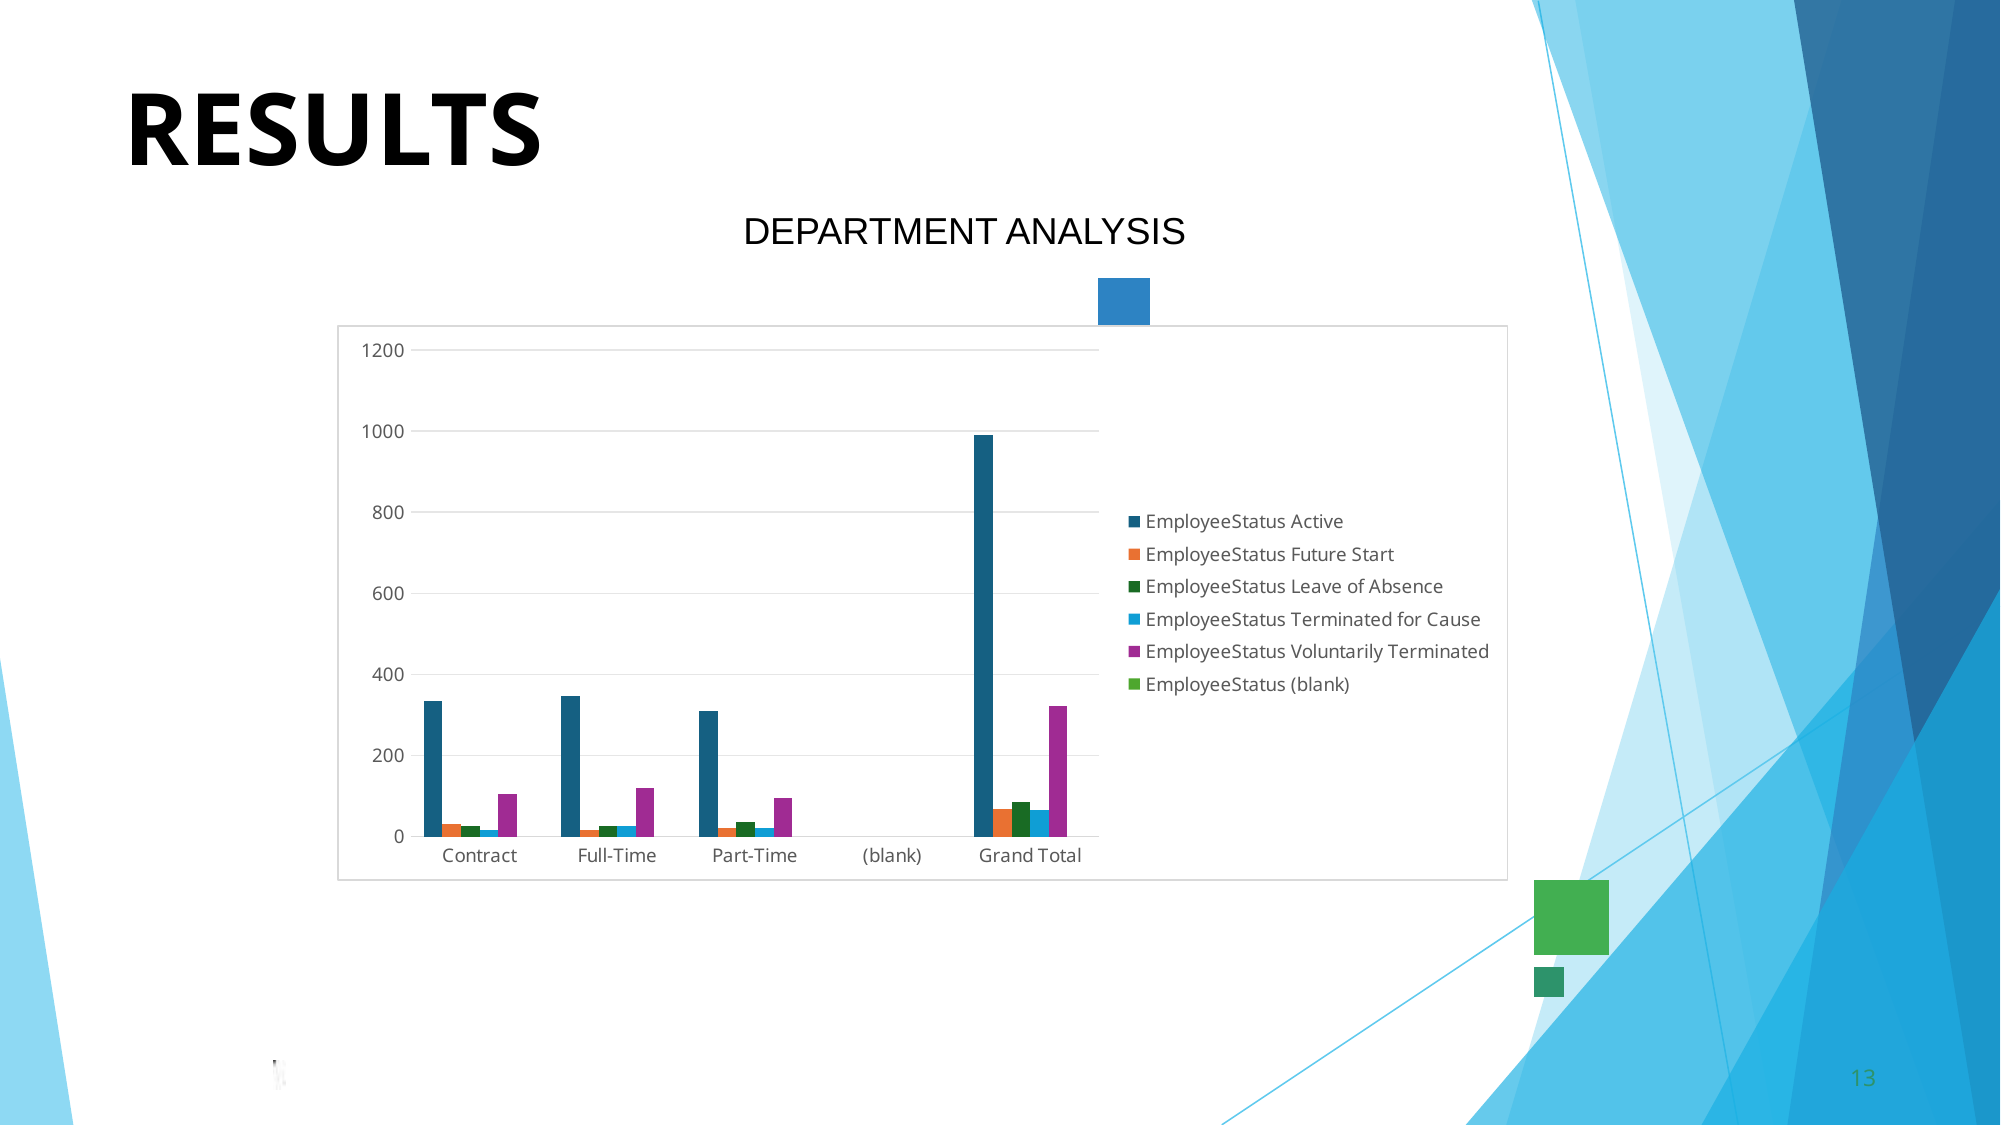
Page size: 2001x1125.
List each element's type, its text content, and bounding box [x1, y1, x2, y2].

chart [336, 325, 1509, 881]
text_box 13 [1850, 1061, 1888, 1095]
text_box [1534, 879, 1610, 955]
text_box [1098, 278, 1150, 325]
title RESULTS [123, 63, 612, 254]
picture [273, 1060, 286, 1091]
text_box [1534, 967, 1565, 997]
text_box DEPARTMENT ANALYSIS [728, 199, 1202, 260]
